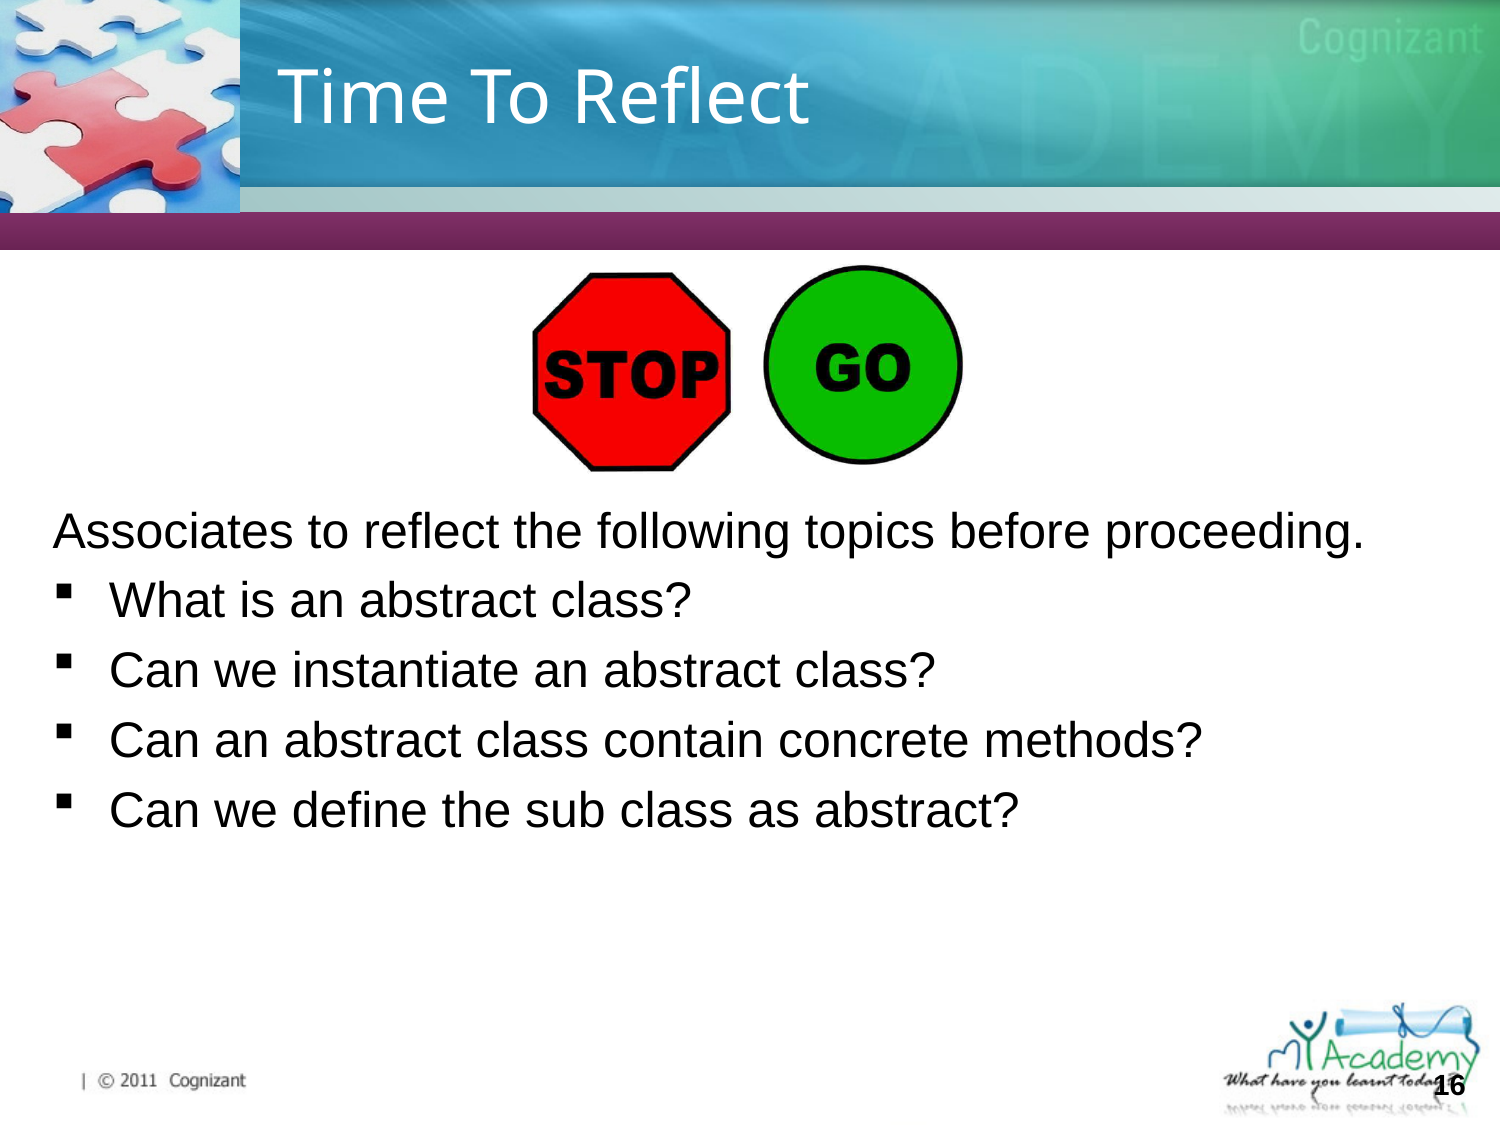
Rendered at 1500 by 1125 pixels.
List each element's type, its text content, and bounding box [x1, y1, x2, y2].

slide_number 16 [1418, 1059, 1492, 1112]
picture [0, 0, 262, 213]
list Associates to reflect the following topics before proceeding. What is an abstract class? Can we instantiate an abstract class? Can an abstract class contain concrete methods? Can we define the sub class as abstract? [37, 263, 1463, 1076]
title Time To Reflect [262, 0, 1500, 188]
picture [0, 250, 1500, 1125]
